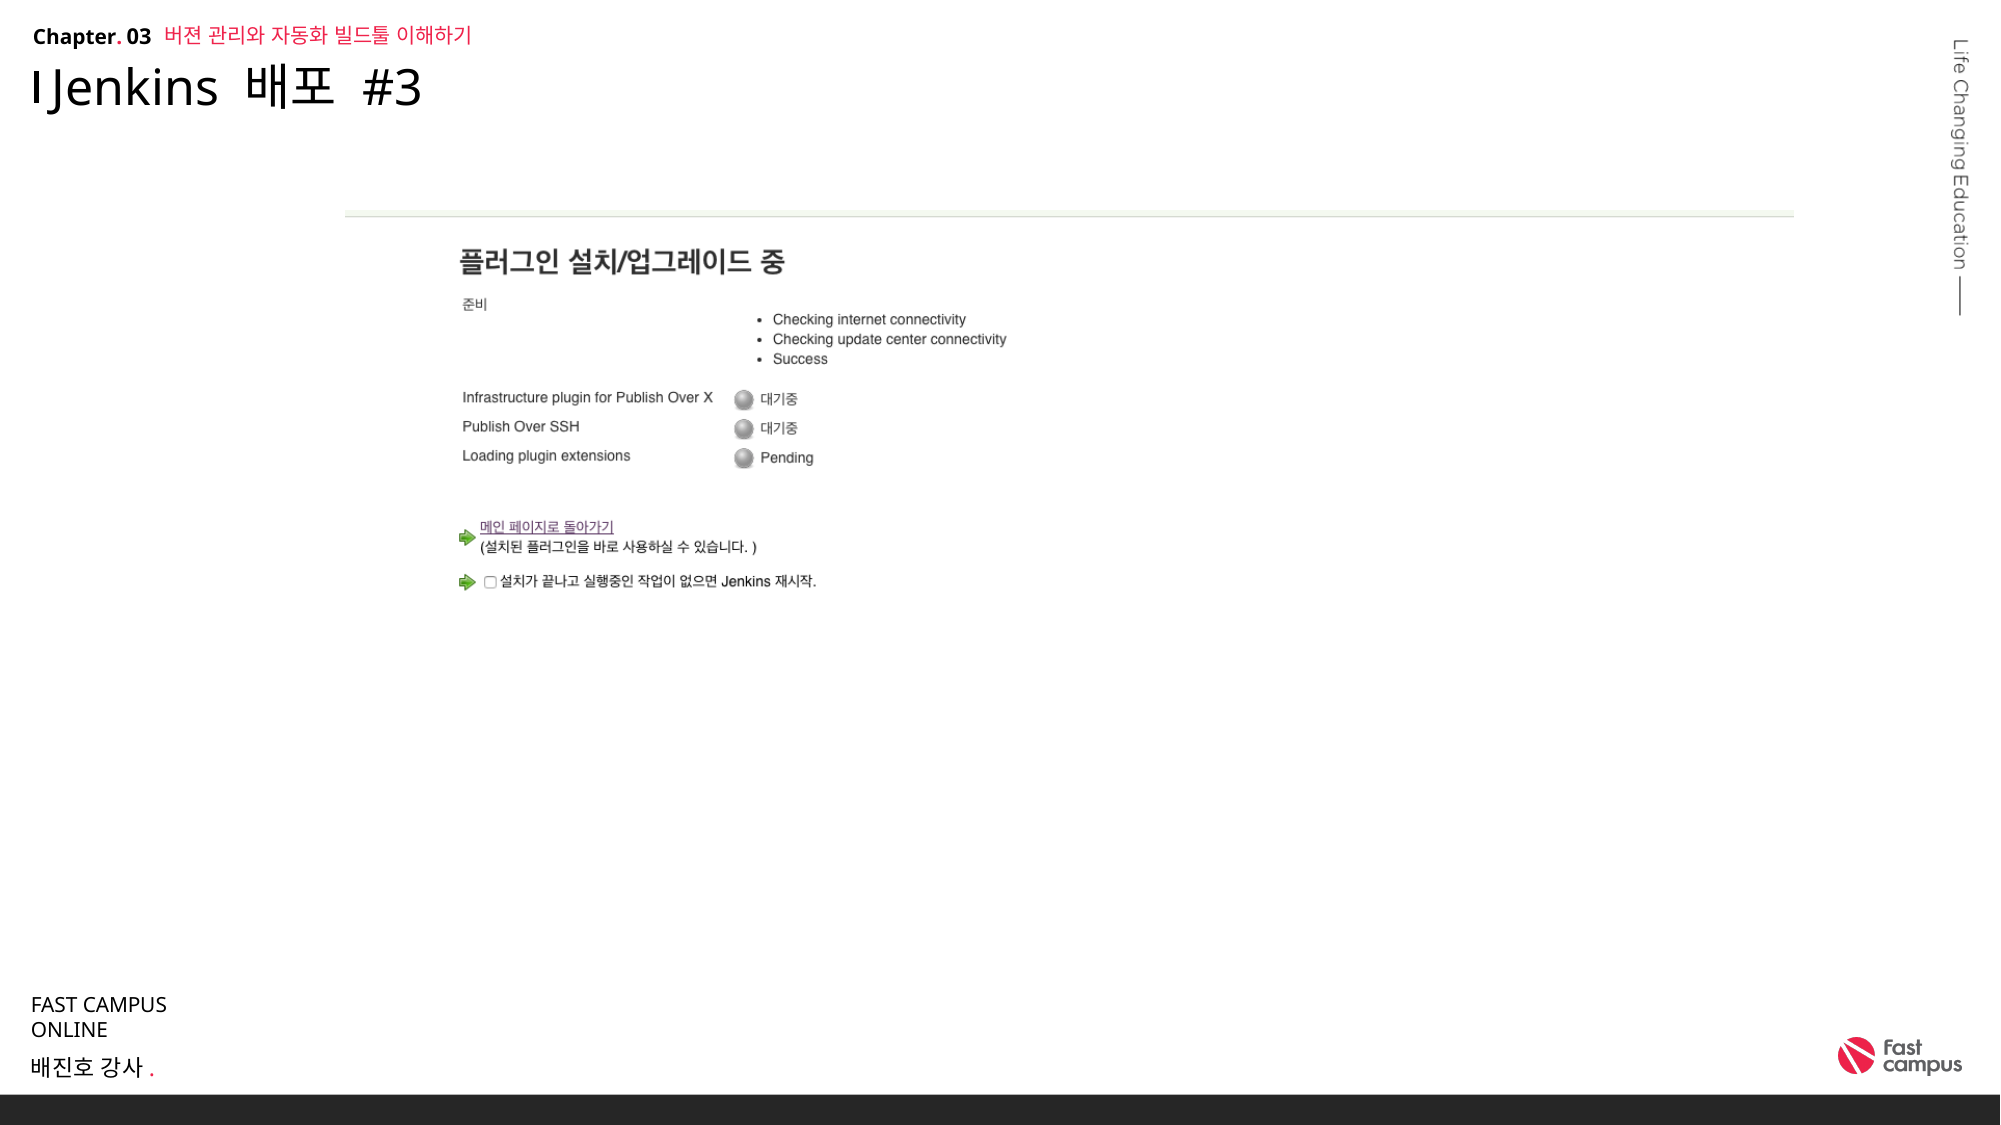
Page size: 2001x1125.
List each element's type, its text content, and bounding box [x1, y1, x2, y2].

picture [1838, 1037, 1962, 1076]
picture [1942, 23, 1981, 316]
title Jenkins 배포 #3 [36, 54, 1830, 111]
picture [345, 210, 1794, 915]
list 버젼 관리와 자동화 빌드툴 이해하기 [150, 18, 552, 54]
list 03 [111, 18, 150, 54]
